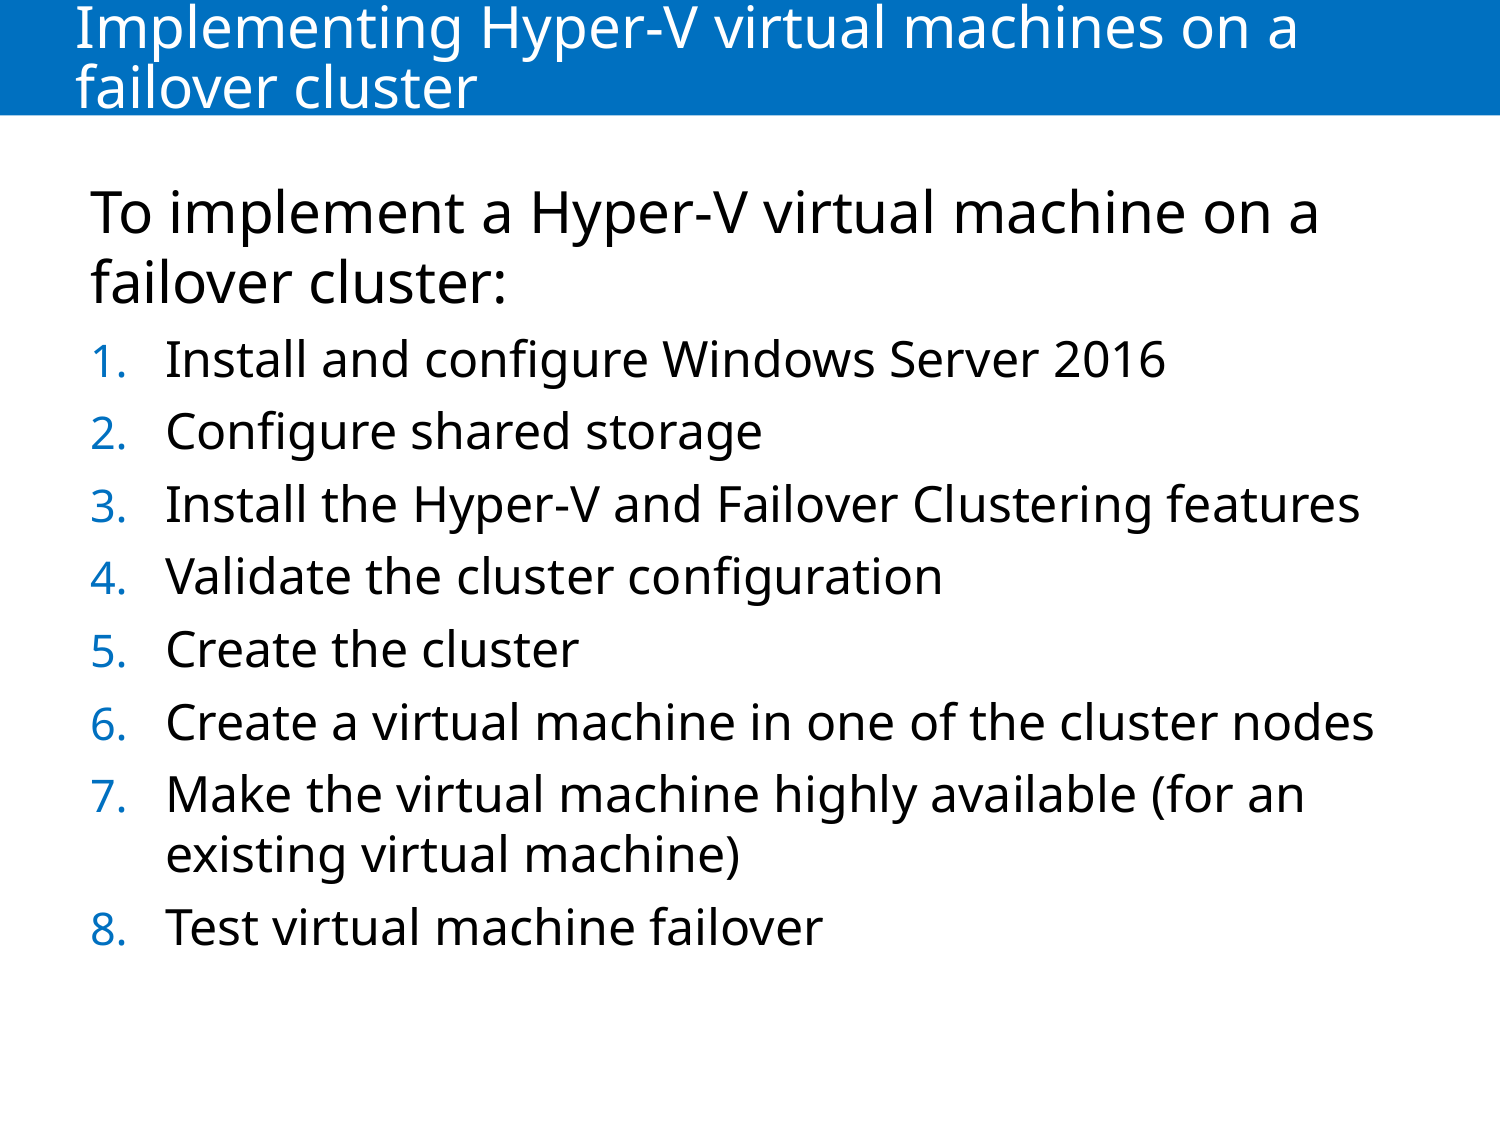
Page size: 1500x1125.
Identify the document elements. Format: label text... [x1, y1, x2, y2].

title Implementing Hyper-V virtual machines on a failover cluster [75, 0, 1351, 122]
text_box To implement a Hyper-V virtual machine on a failover cluster: Install and configure Windows Server 2016 Configure shared storage Install the Hyper-V and Failover Clustering features Validate the cluster configuration Create the cluster Create a virtual machine in one of the cluster nodes Make the virtual machine highly available (for an existing virtual machine) Test virtual machine failover [75, 167, 1408, 1012]
